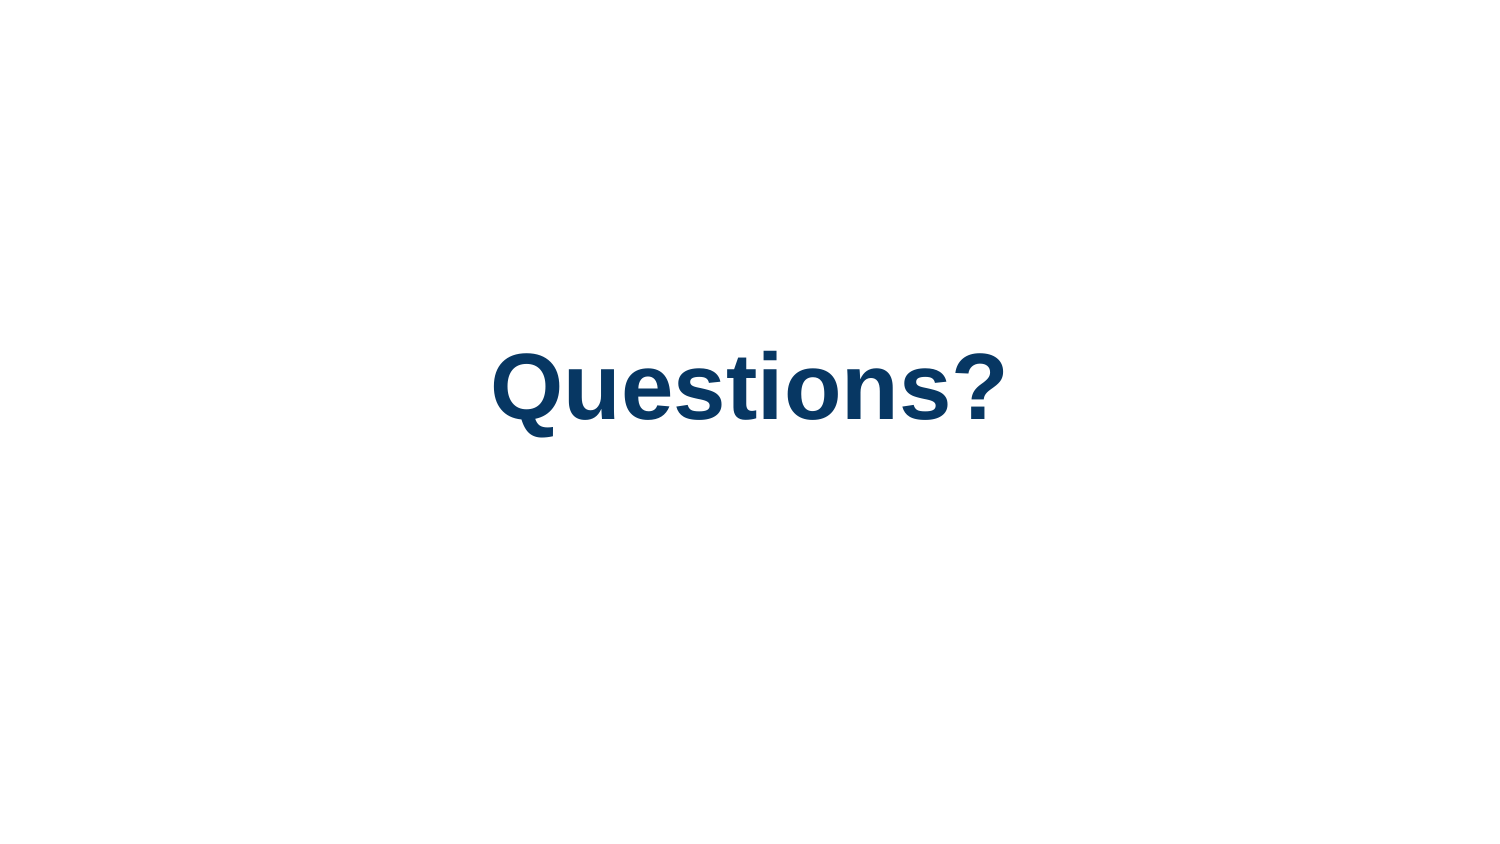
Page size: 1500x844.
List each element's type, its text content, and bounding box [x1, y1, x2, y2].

title Questions? [0, 310, 1500, 405]
